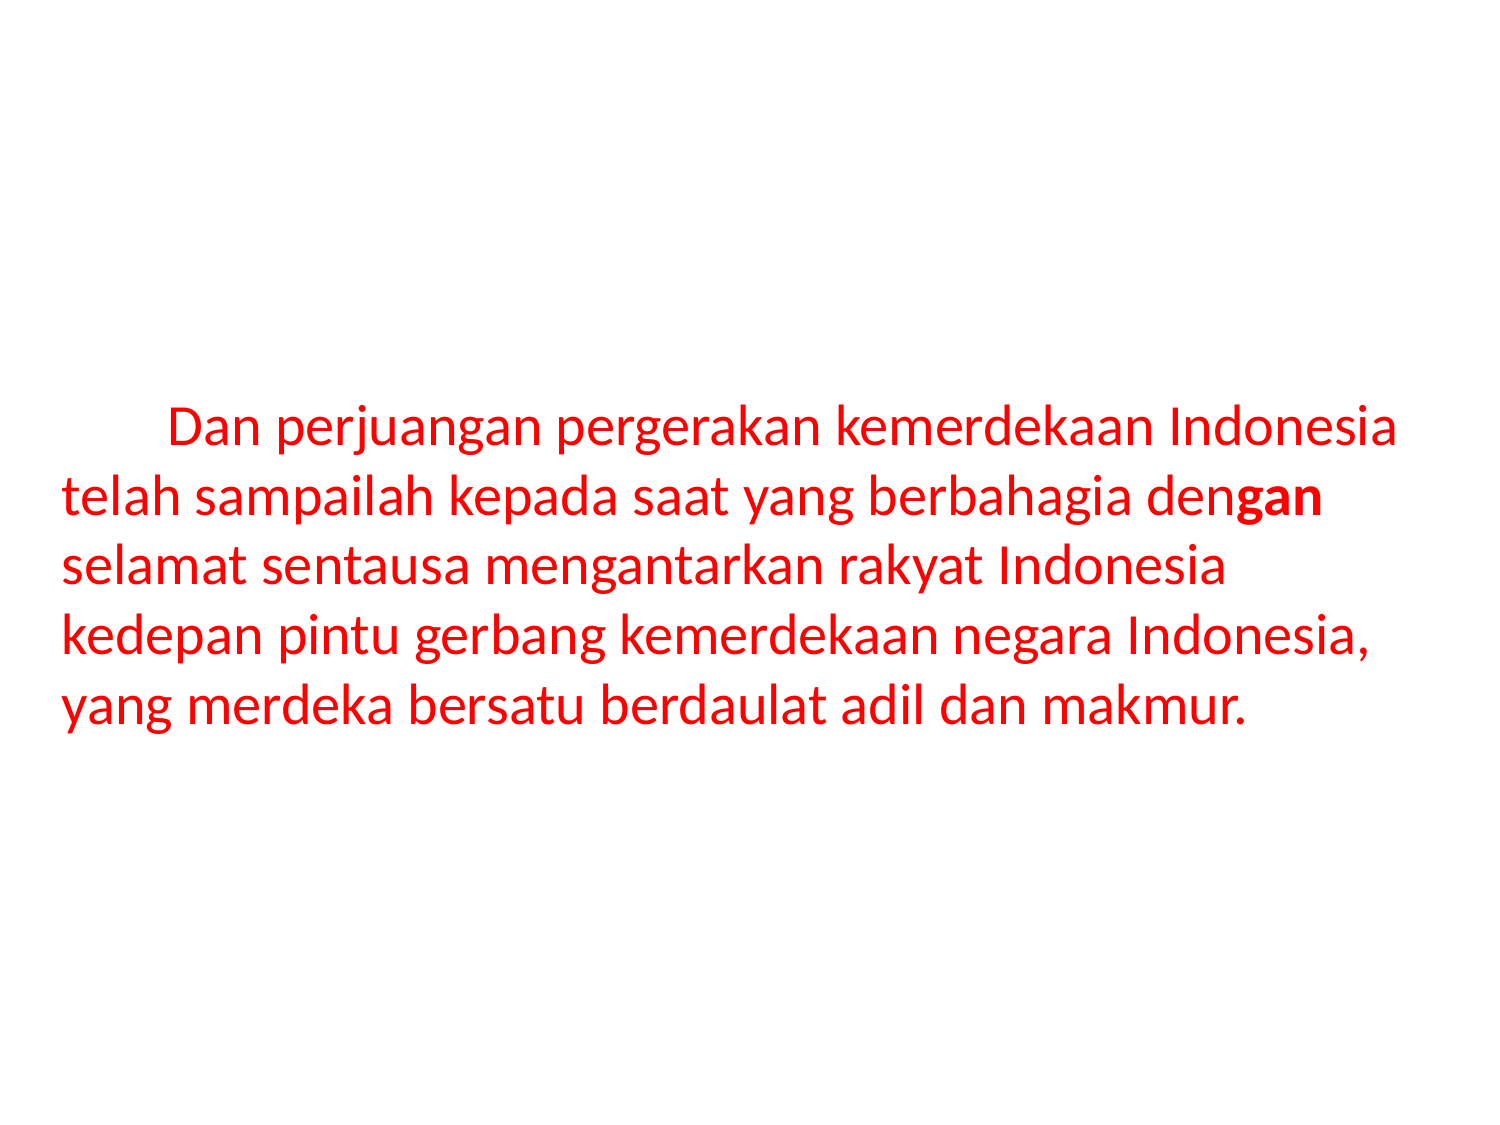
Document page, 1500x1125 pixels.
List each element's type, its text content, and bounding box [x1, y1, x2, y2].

title Dan perjuangan pergerakan kemerdekaan Indonesia telah sampailah kepada saat yang berbahagia dengan selamat sentausa mengantarkan rakyat Indonesia kedepan pintu gerbang kemerdekaan negara Indonesia, yang merdeka bersatu berdaulat adil dan makmur. [46, 45, 1454, 1079]
